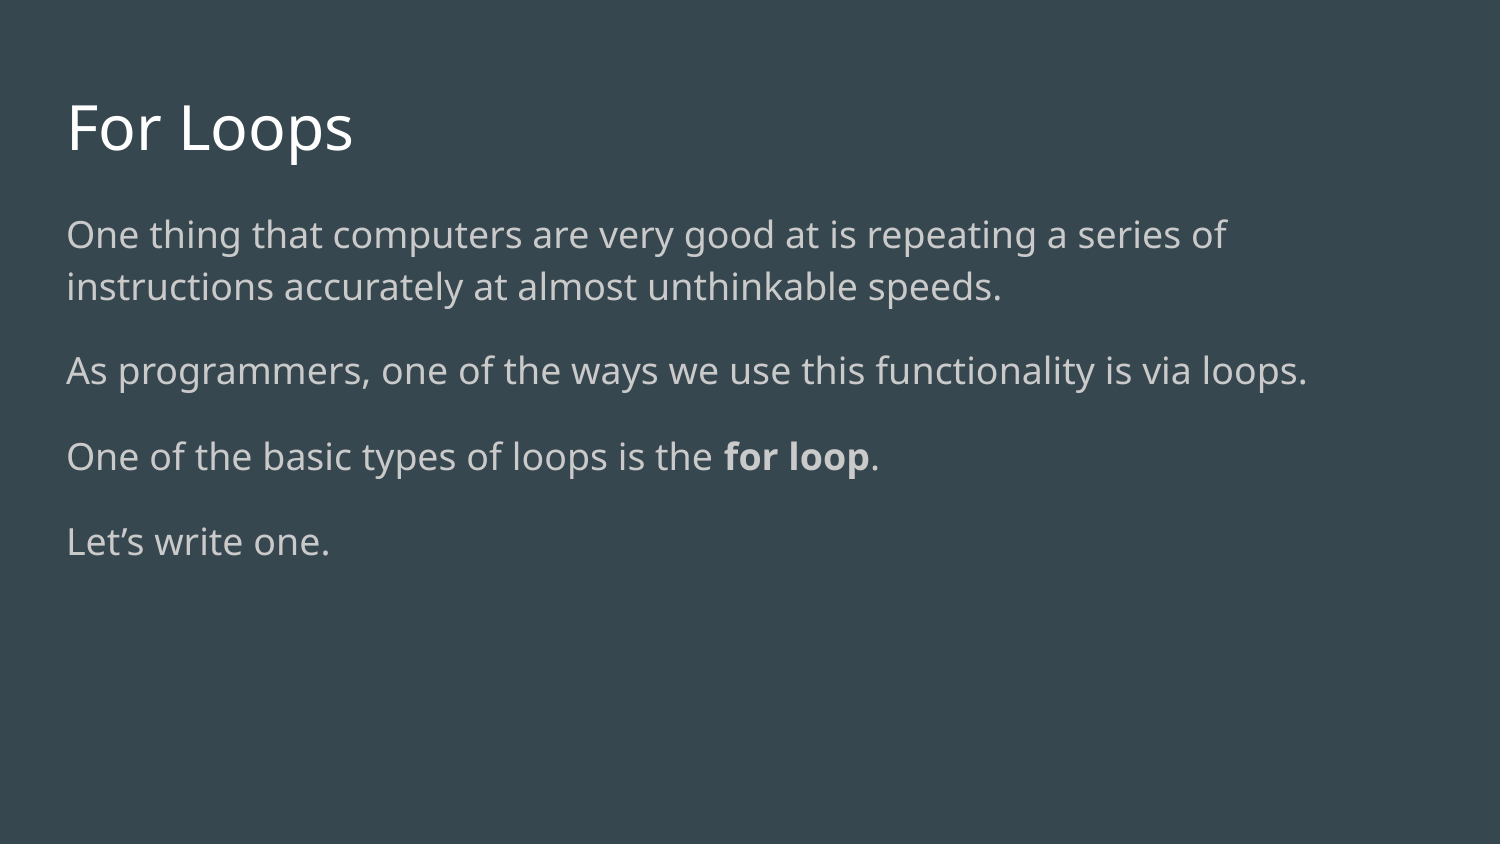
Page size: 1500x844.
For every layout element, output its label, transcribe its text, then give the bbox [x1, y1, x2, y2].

title For Loops [51, 72, 1449, 167]
list One thing that computers are very good at is repeating a series of instructions accurately at almost unthinkable speeds. As programmers, one of the ways we use this functionality is via loops. One of the basic types of loops is the for loop. Let’s write one. [51, 189, 1449, 750]
